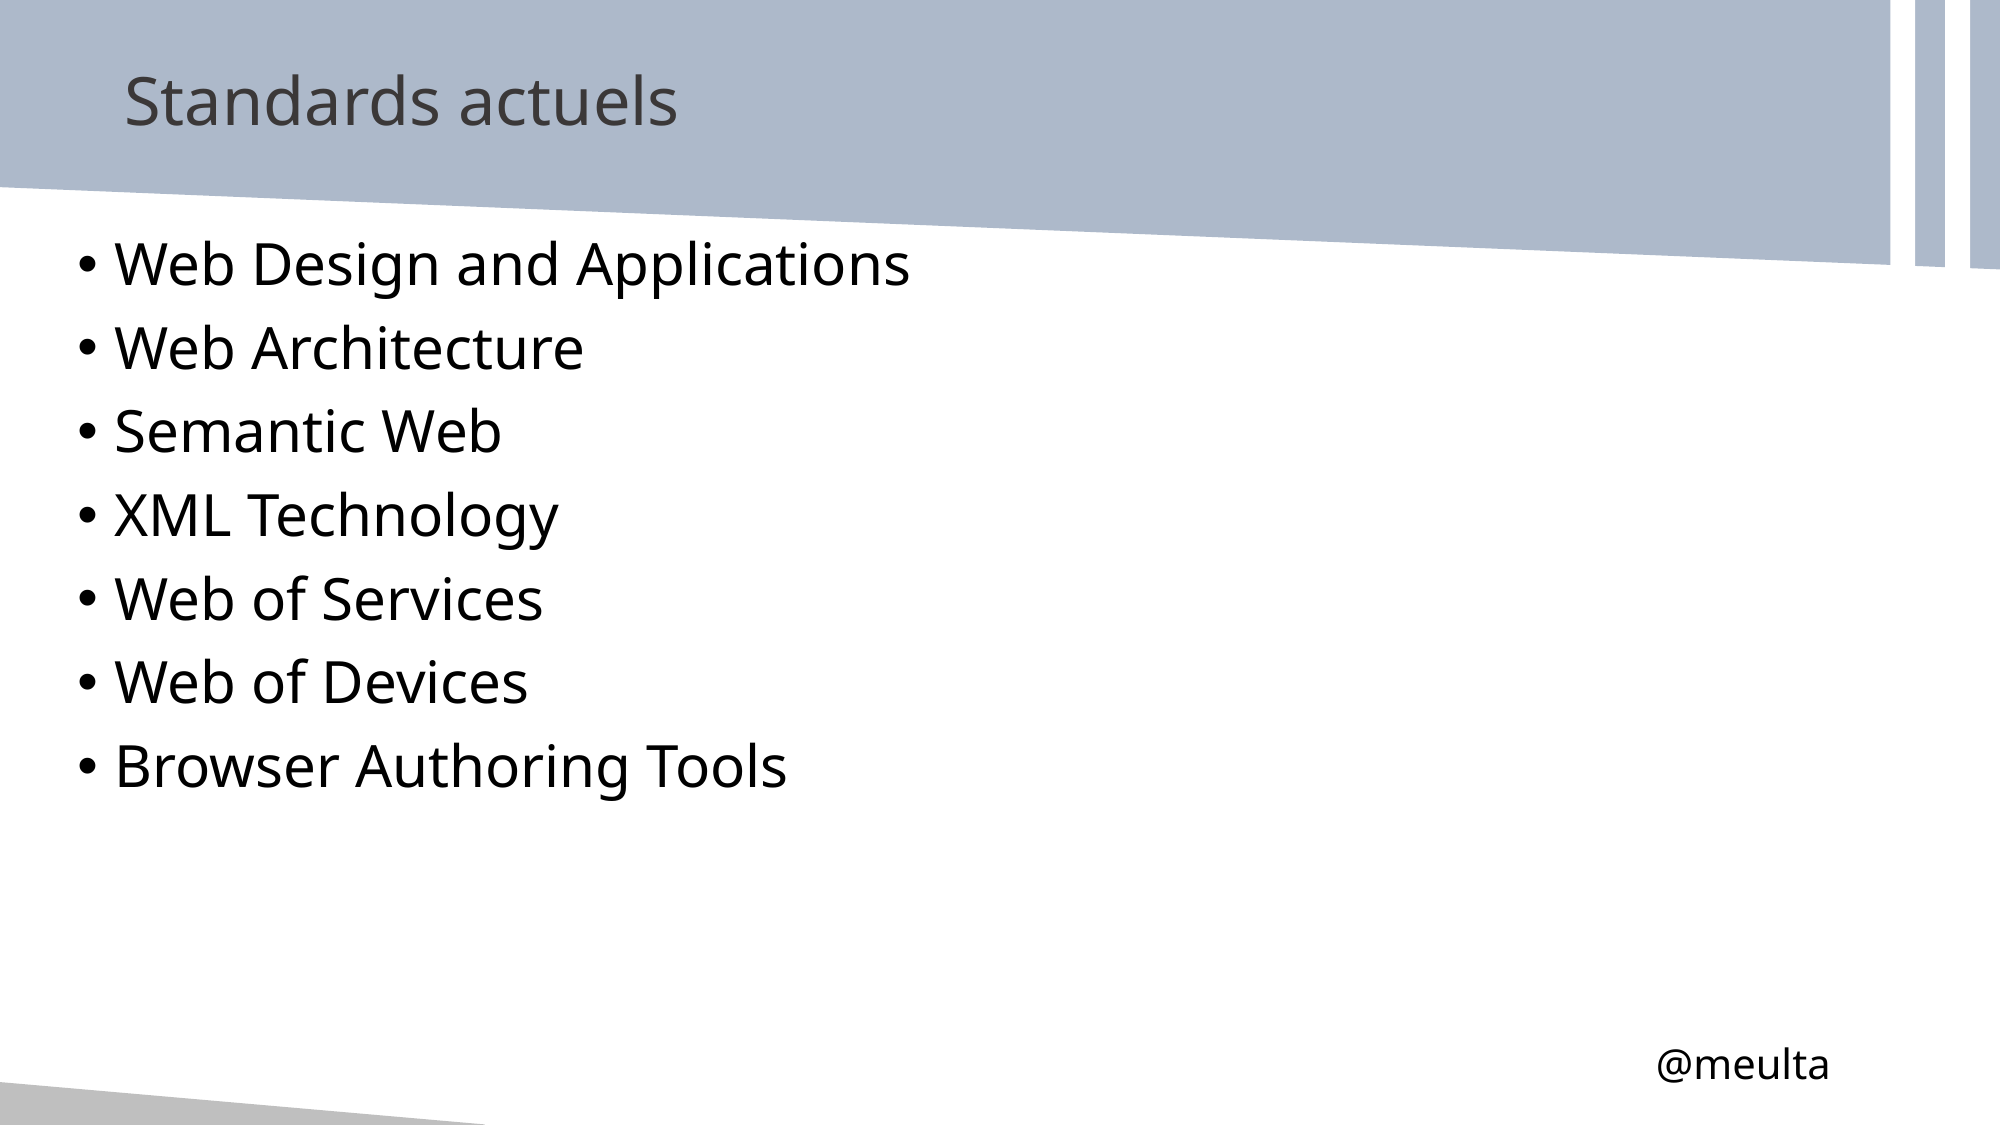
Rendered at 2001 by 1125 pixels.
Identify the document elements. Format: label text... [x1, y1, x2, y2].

list Web Design and Applications Web Architecture Semantic Web XML Technology Web of Services Web of Devices Browser Authoring Tools [62, 227, 1953, 1096]
title Standards actuels [109, 29, 1835, 180]
